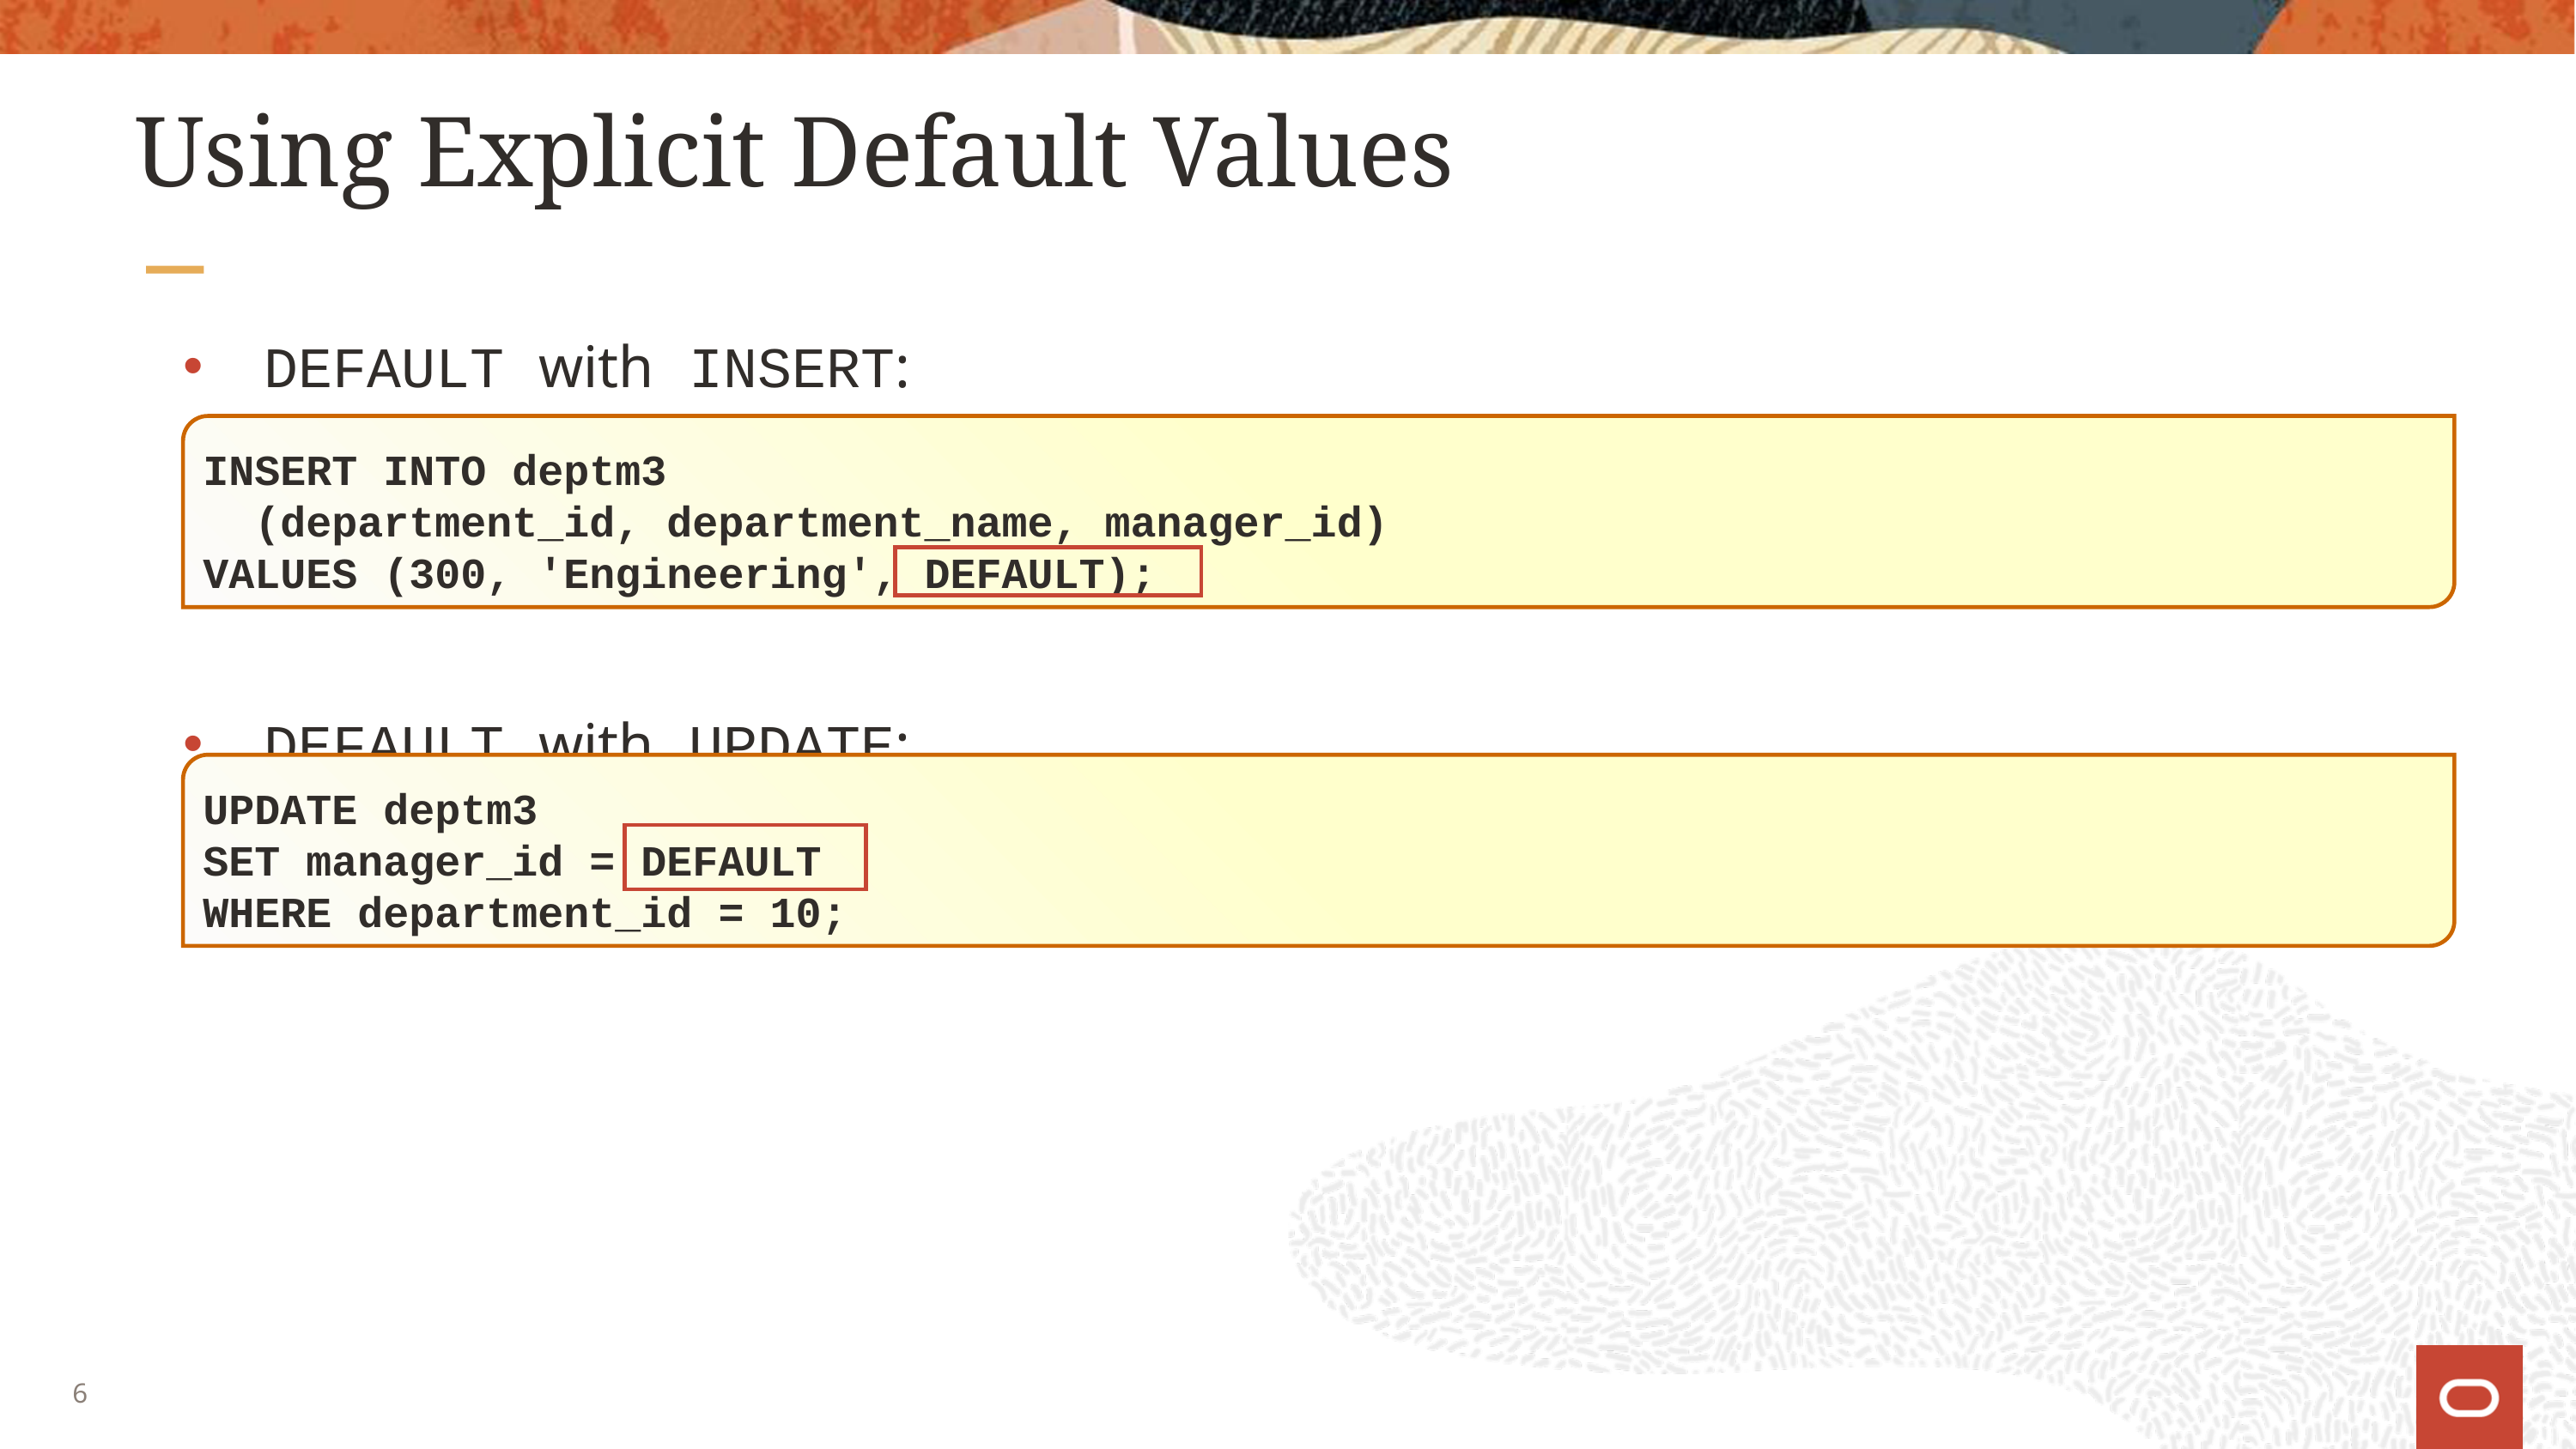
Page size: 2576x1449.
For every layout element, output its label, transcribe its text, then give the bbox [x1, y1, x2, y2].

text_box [182, 754, 2455, 948]
picture [2416, 1345, 2523, 1449]
list DEFAULT with INSERT: DEFAULT with UPDATE: [131, 319, 2445, 707]
title Using Explicit Default Values [131, 86, 2445, 252]
picture [0, 0, 2576, 54]
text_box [182, 415, 2455, 609]
